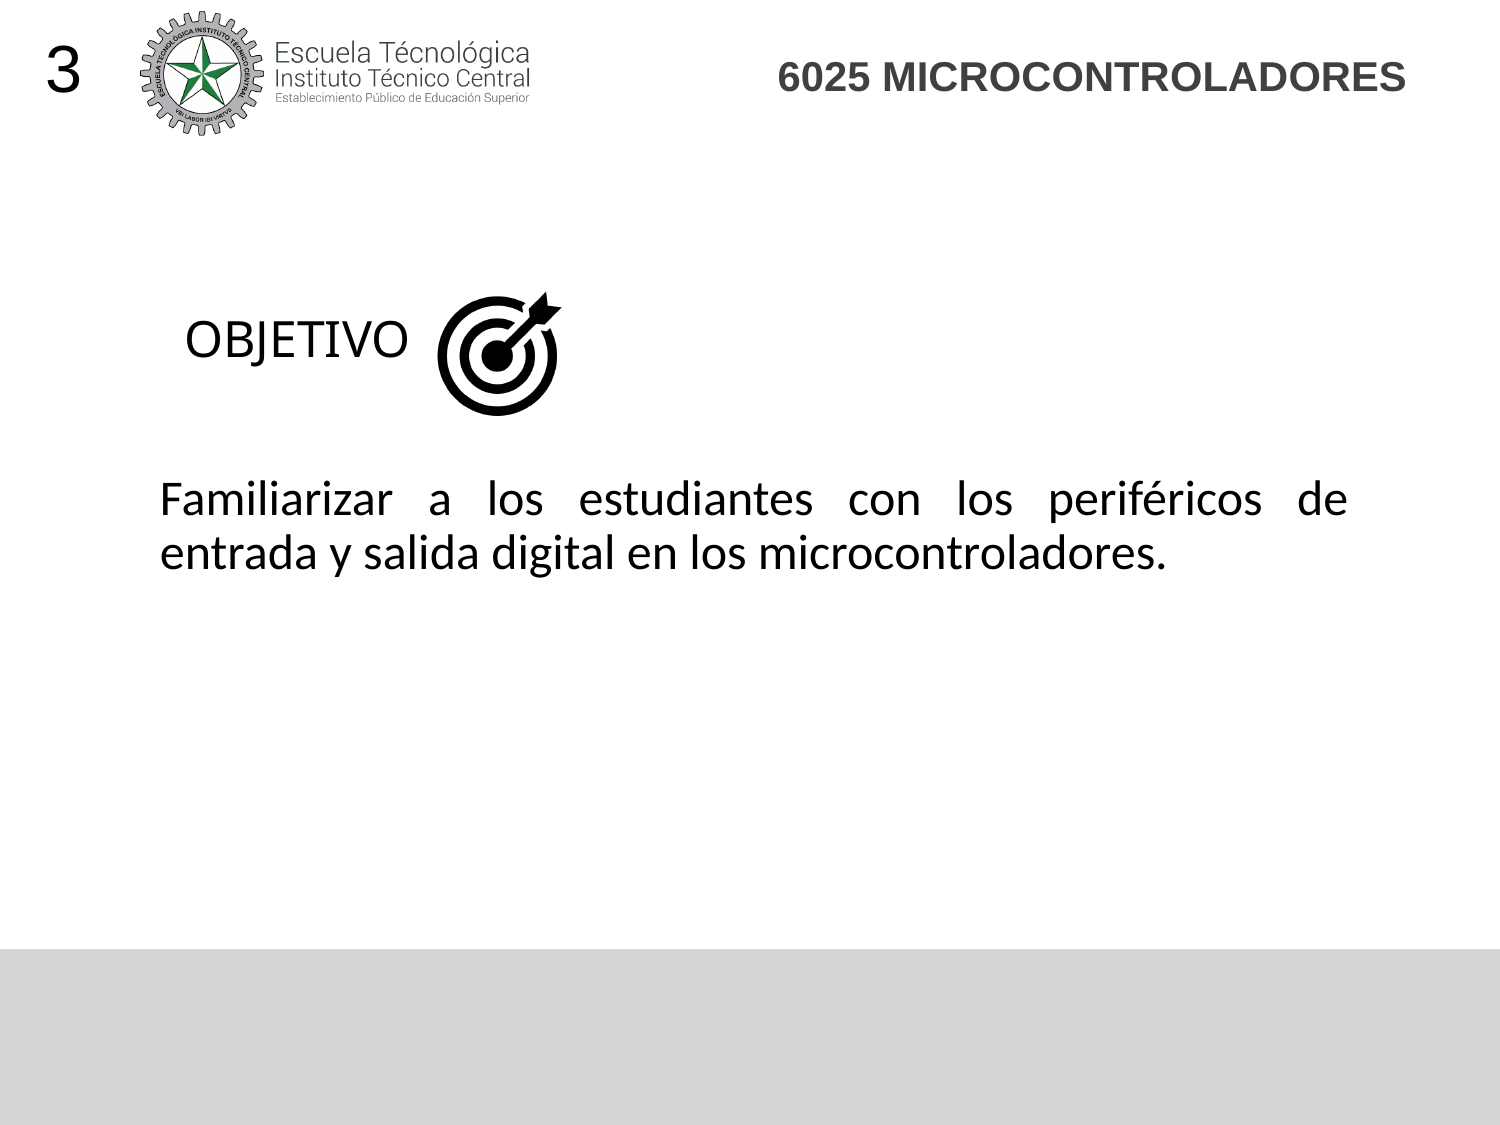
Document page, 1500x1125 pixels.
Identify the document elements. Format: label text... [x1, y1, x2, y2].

text_box 6025 MICROCONTROLADORES [538, 42, 1422, 125]
list Familiarizar a los estudiantes con los periféricos de entrada y salida digital en los microcontroladores. [144, 464, 1365, 728]
title OBJETIVO [169, 184, 663, 376]
text_box 3 [0, 0, 128, 114]
picture [130, 7, 538, 138]
picture [424, 278, 575, 429]
